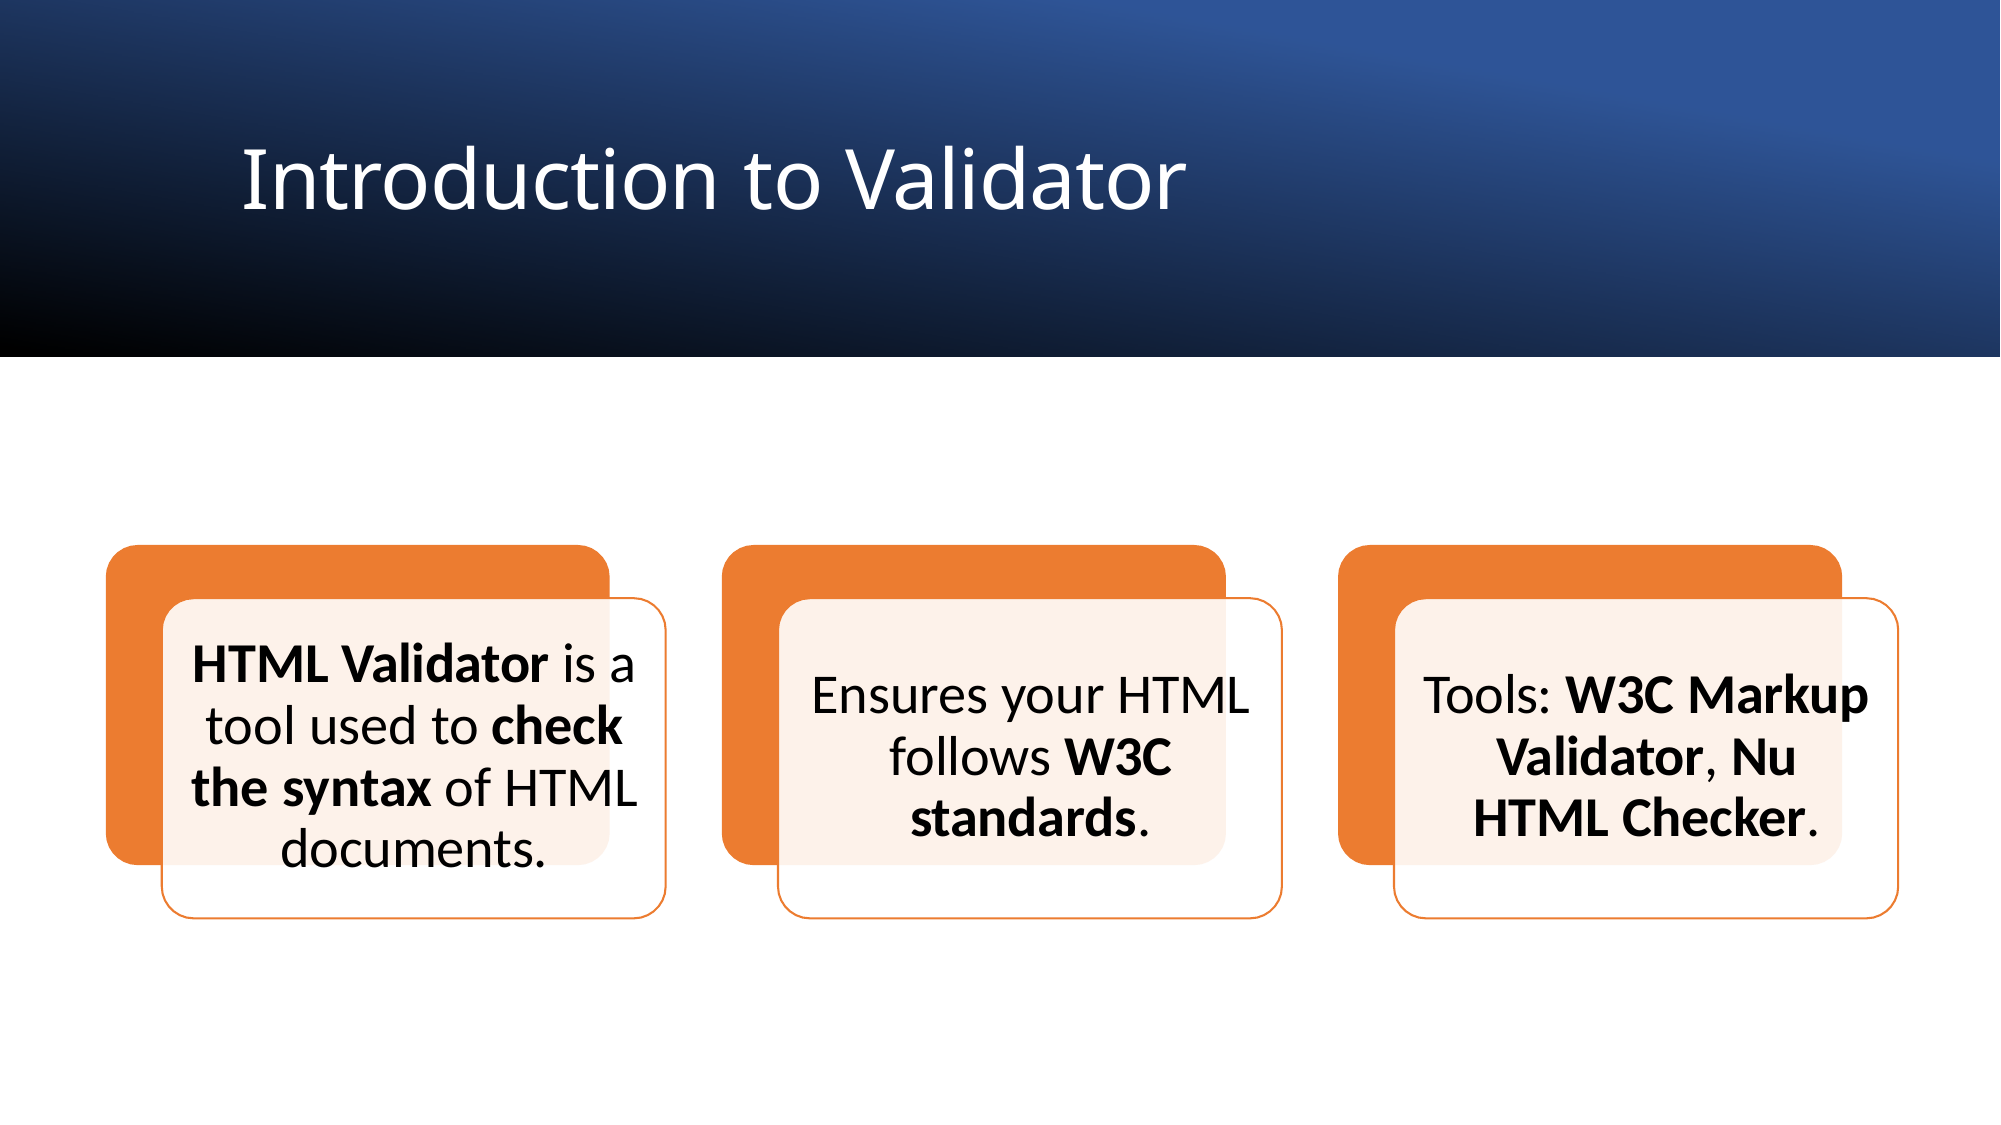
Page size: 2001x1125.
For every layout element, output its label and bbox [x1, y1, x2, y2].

text_box [105, 544, 667, 920]
picture [0, 0, 2000, 357]
text_box [721, 544, 1284, 920]
text_box [1337, 544, 1900, 920]
